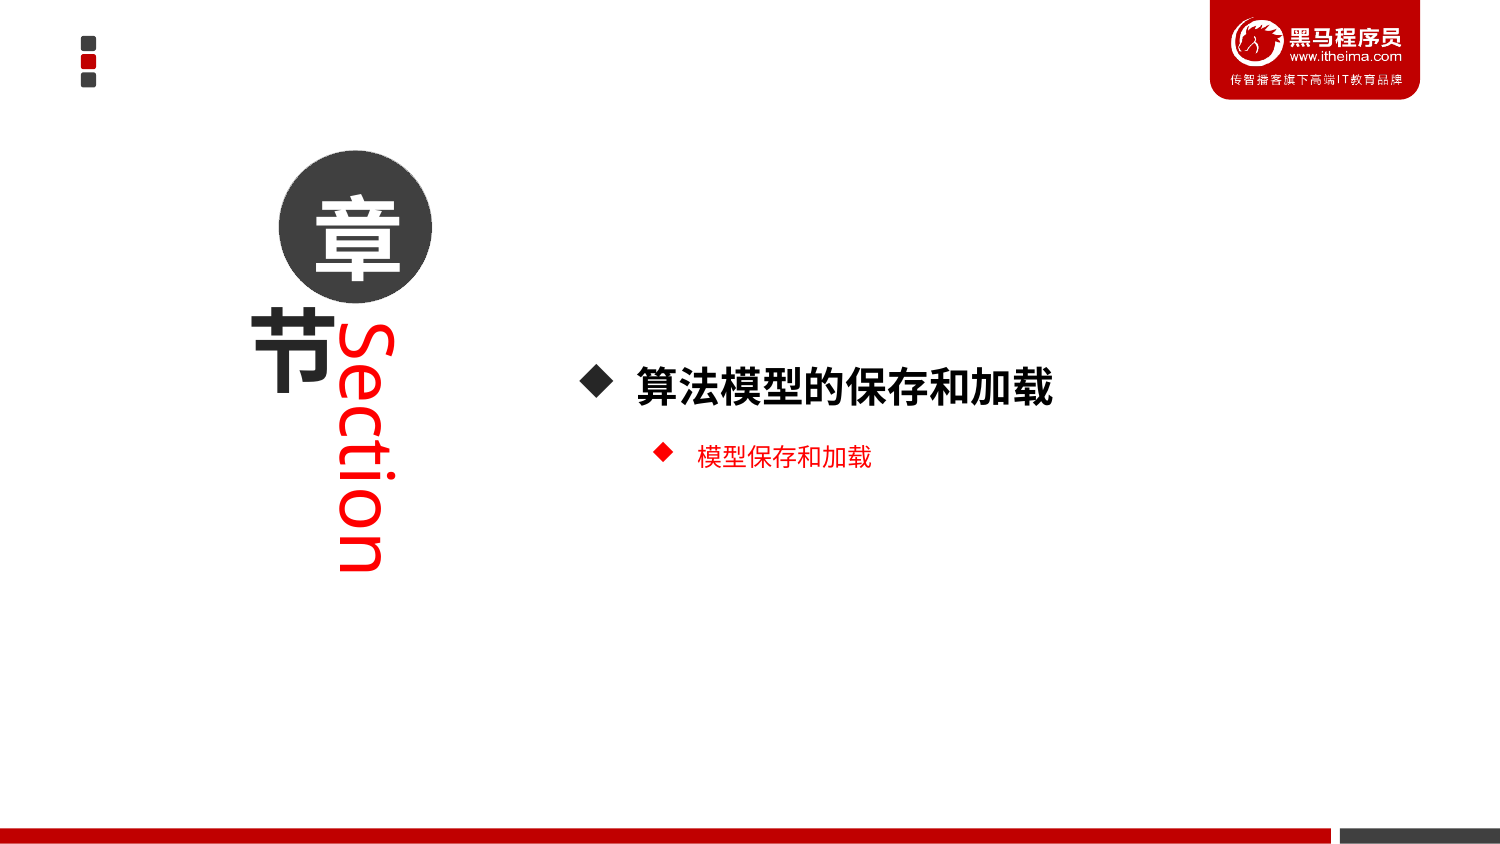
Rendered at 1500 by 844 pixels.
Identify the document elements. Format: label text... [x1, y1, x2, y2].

text_box 算法模型的保存和加载 模型保存和加载 [561, 303, 1341, 479]
text_box Section [321, 314, 427, 749]
picture [1212, 8, 1421, 94]
text_box 节 [218, 288, 339, 410]
text_box 章 [278, 150, 433, 304]
